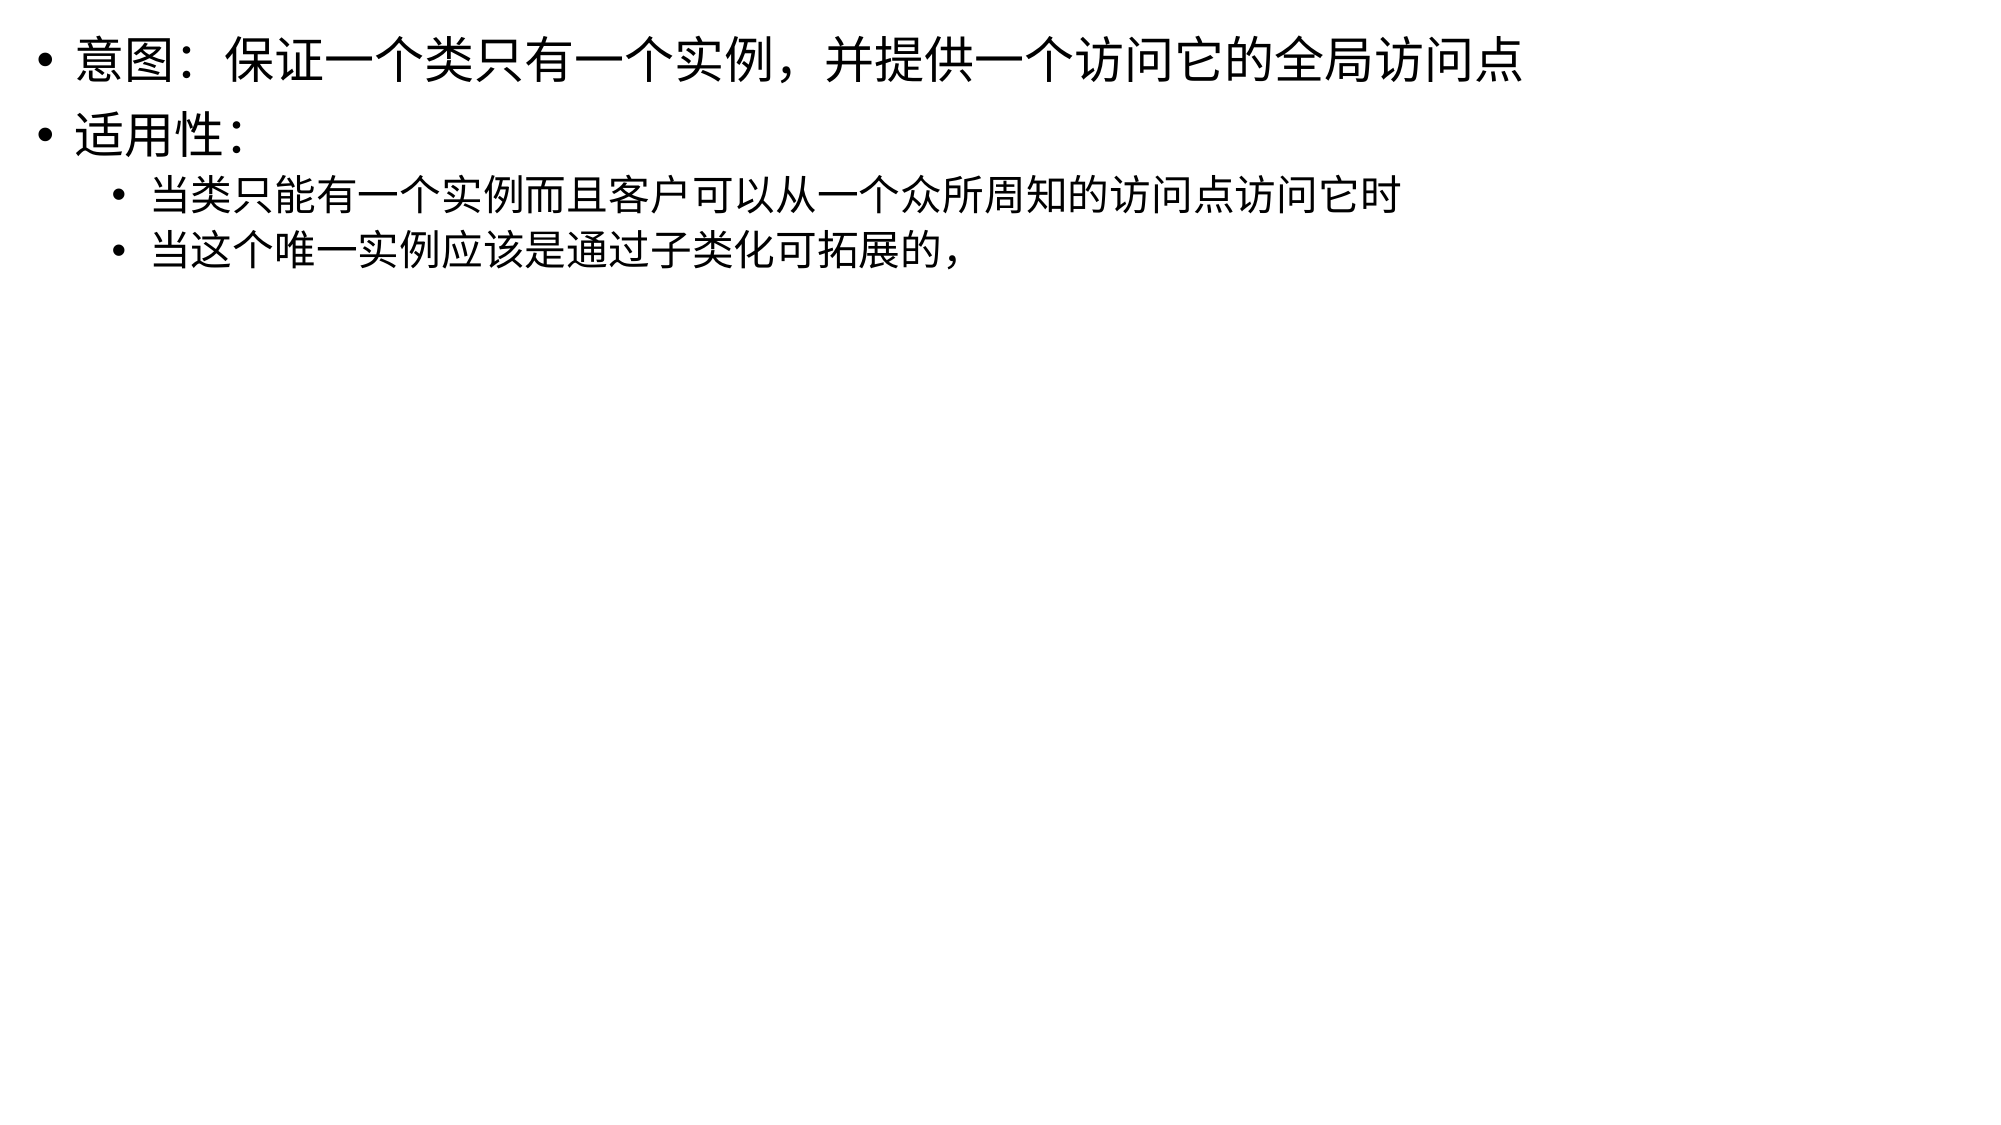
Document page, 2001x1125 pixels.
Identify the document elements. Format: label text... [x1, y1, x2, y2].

list 意图：保证一个类只有一个实例，并提供一个访问它的全局访问点 适用性： 当类只能有一个实例而且客户可以从一个众所周知的访问点访问它时 当这个唯一实例应该是通过子类化可拓展的， [21, 27, 1863, 1014]
